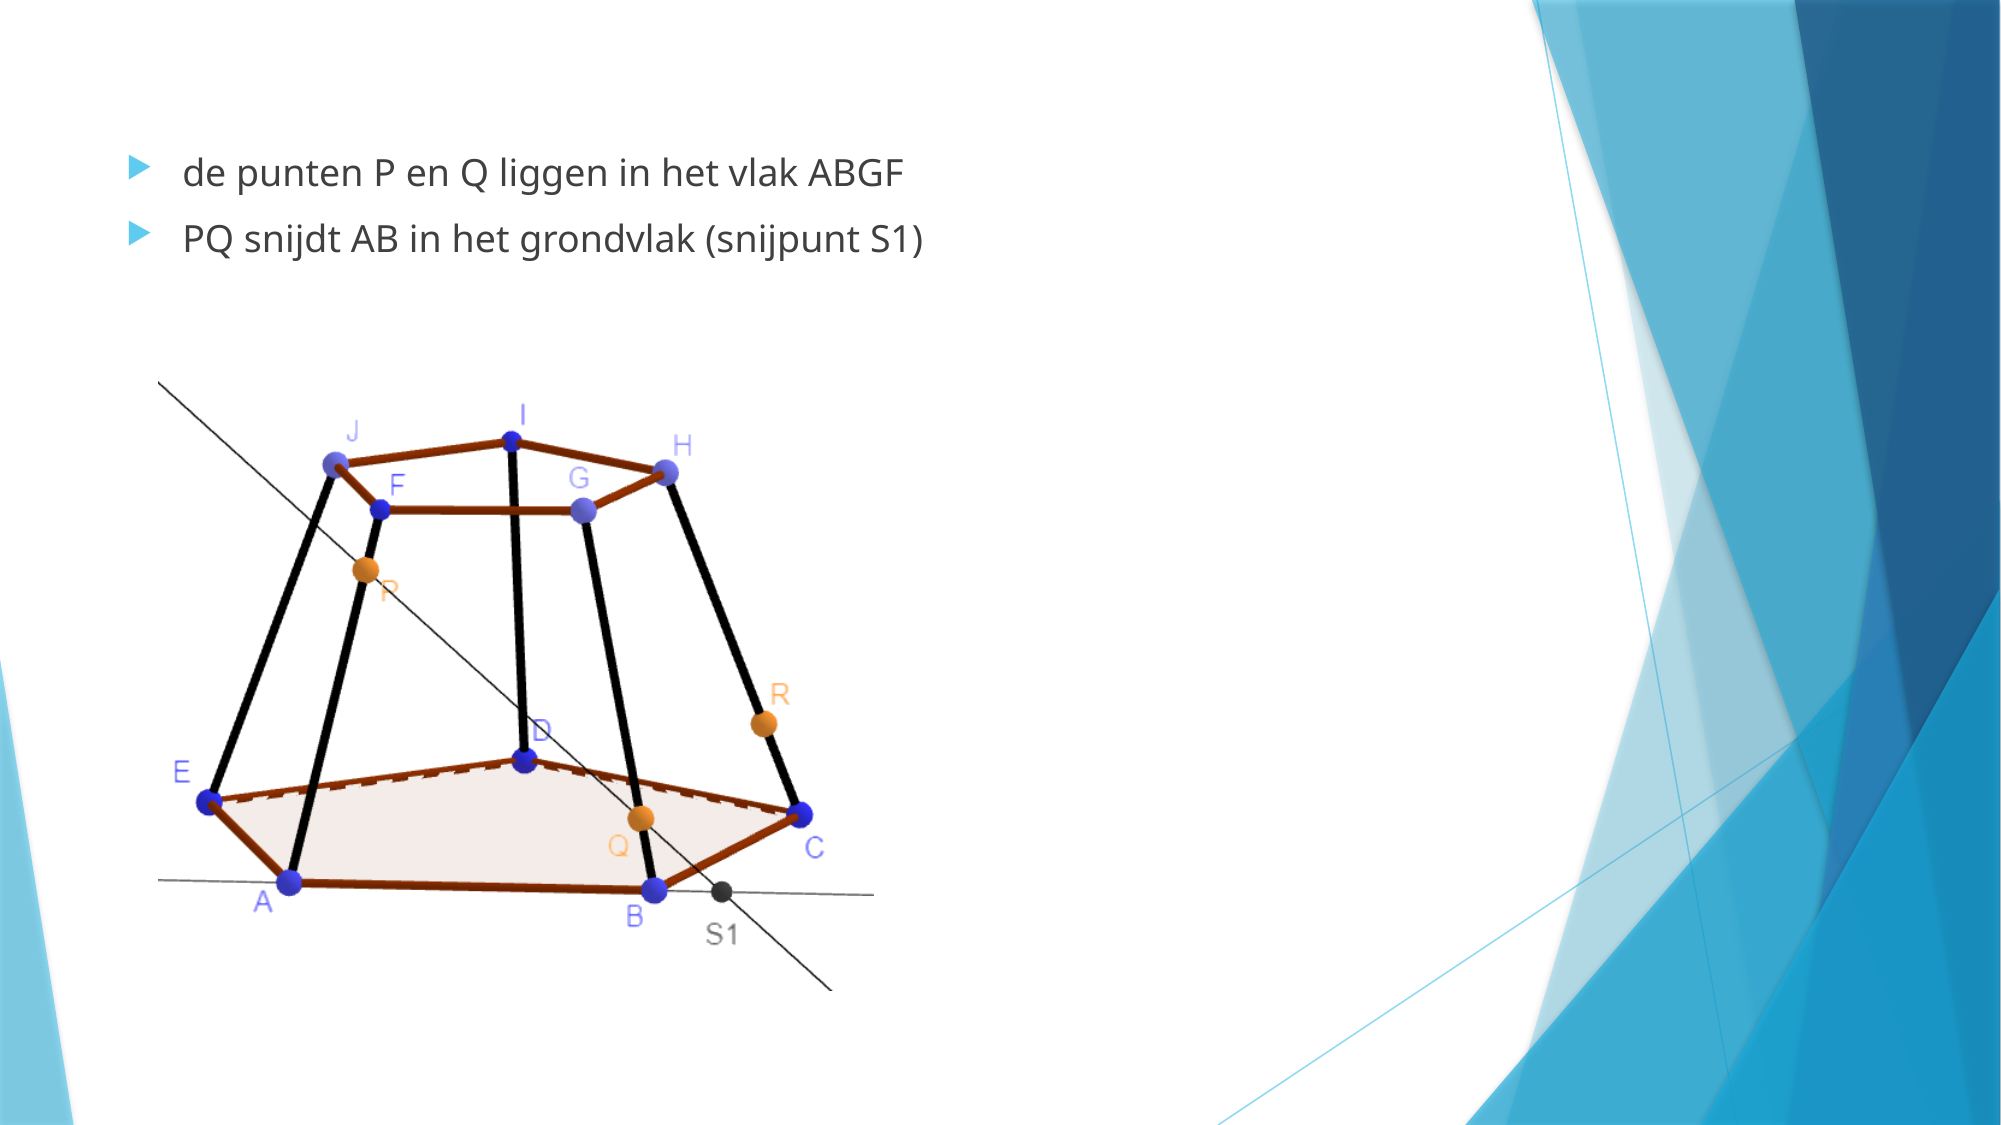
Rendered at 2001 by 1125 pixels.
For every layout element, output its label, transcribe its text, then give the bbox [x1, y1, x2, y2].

picture [137, 366, 875, 992]
list de punten P en Q liggen in het vlak ABGF PQ snijdt AB in het grondvlak (snijpunt S1) [111, 141, 1522, 992]
